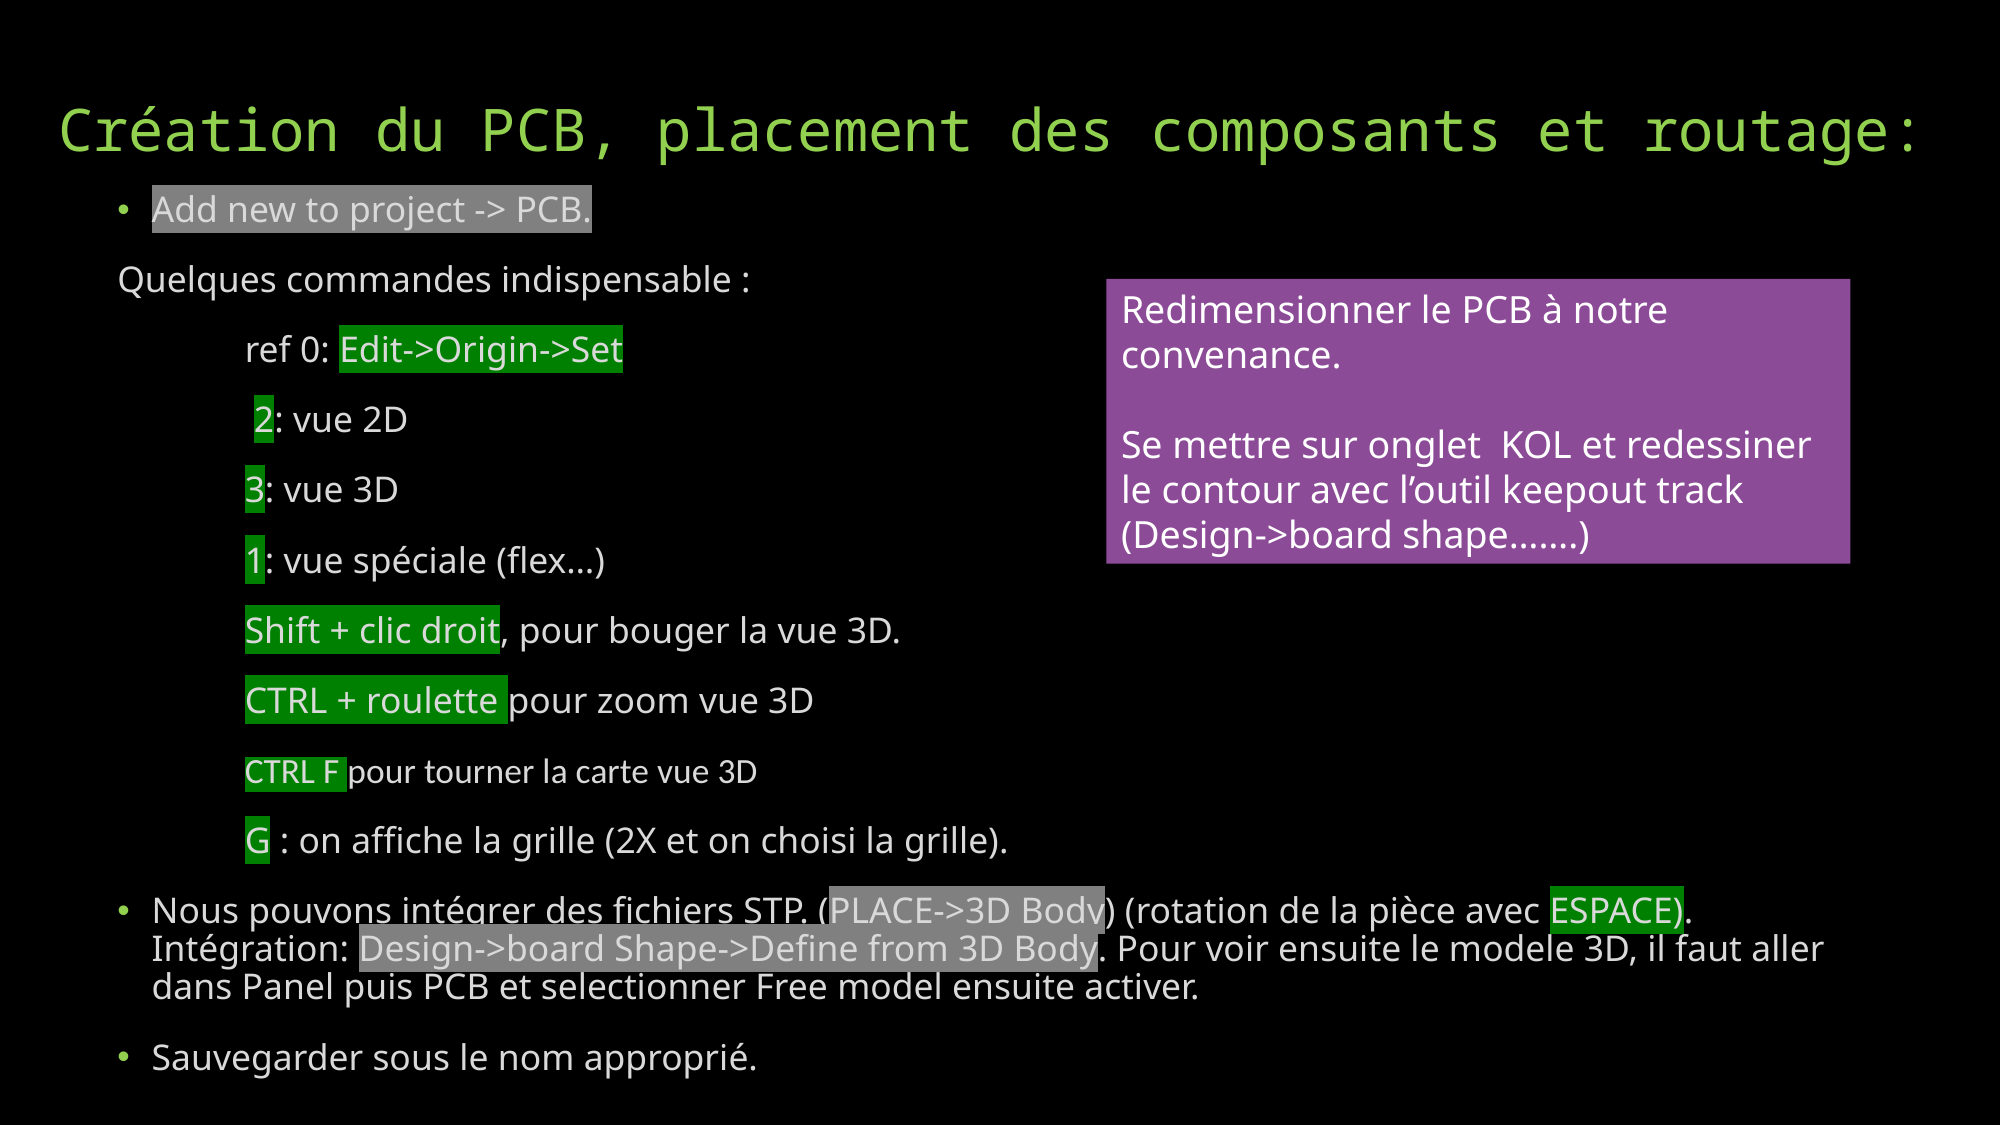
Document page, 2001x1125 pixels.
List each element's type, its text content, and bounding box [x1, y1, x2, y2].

list Add new to project -> PCB. Quelques commandes indispensable : ref 0: Edit->Origin->Set 2: vue 2D 3: vue 3D 1: vue spéciale (flex…) Shift + clic droit, pour bouger la vue 3D. CTRL + roulette pour zoom vue 3D CTRL F pour tourner la carte vue 3D G : on affiche la grille (2X et on choisi la grille). Nous pouvons intégrer des fichiers STP. (PLACE->3D Body) (rotation de la pièce avec ESPACE). Intégration: Design->board Shape->Define from 3D Body. Pour voir ensuite le modele 3D, il faut aller dans Panel puis PCB et selectionner Free model ensuite activer. Sauvegarder sous le nom approprié. [102, 184, 1898, 1094]
text_box Redimensionner le PCB à notre convenance. Se mettre sur onglet KOL et redessiner le contour avec l’outil keepout track (Design->board shape…….) [1106, 278, 1851, 564]
title Création du PCB, placement des composants et routage: [43, 30, 1969, 172]
